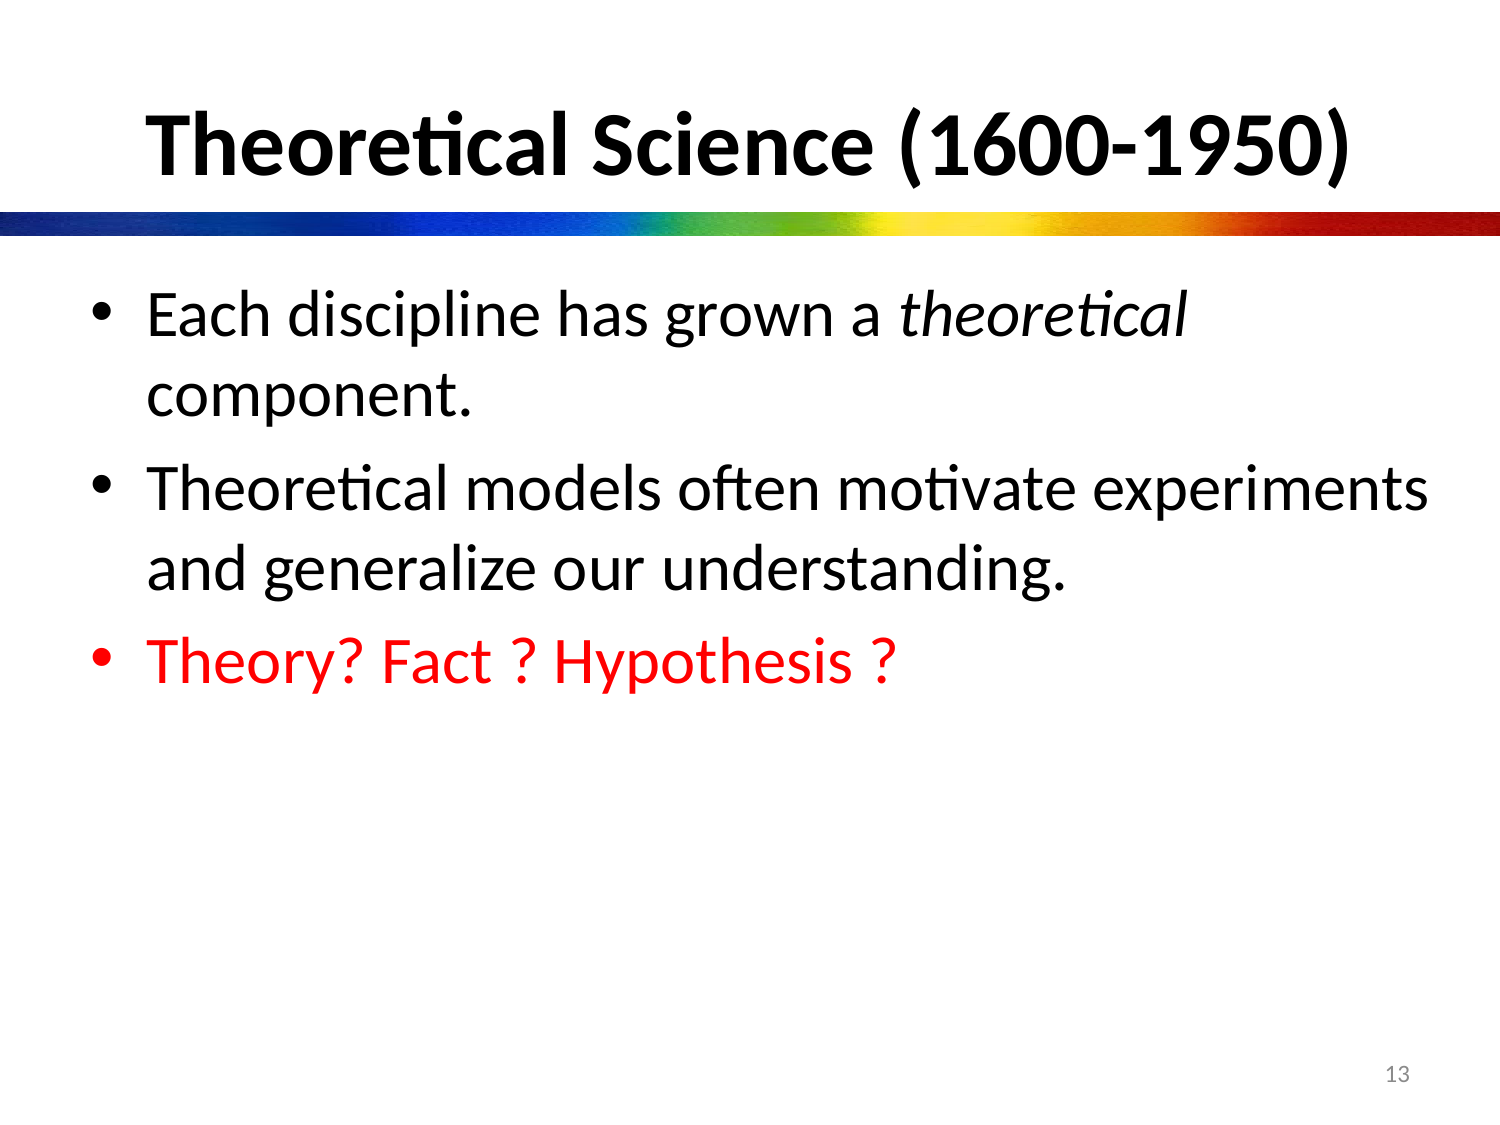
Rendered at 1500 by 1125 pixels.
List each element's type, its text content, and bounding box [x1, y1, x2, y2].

slide_number 13 [1074, 1042, 1425, 1103]
picture [0, 212, 636, 237]
picture [635, 212, 1500, 237]
list Each discipline has grown a theoretical component. Theoretical models often motivate experiments and generalize our understanding. Theory? Fact ? Hypothesis ? [75, 262, 1475, 1005]
title Theoretical Science (1600-1950) [75, 45, 1425, 210]
